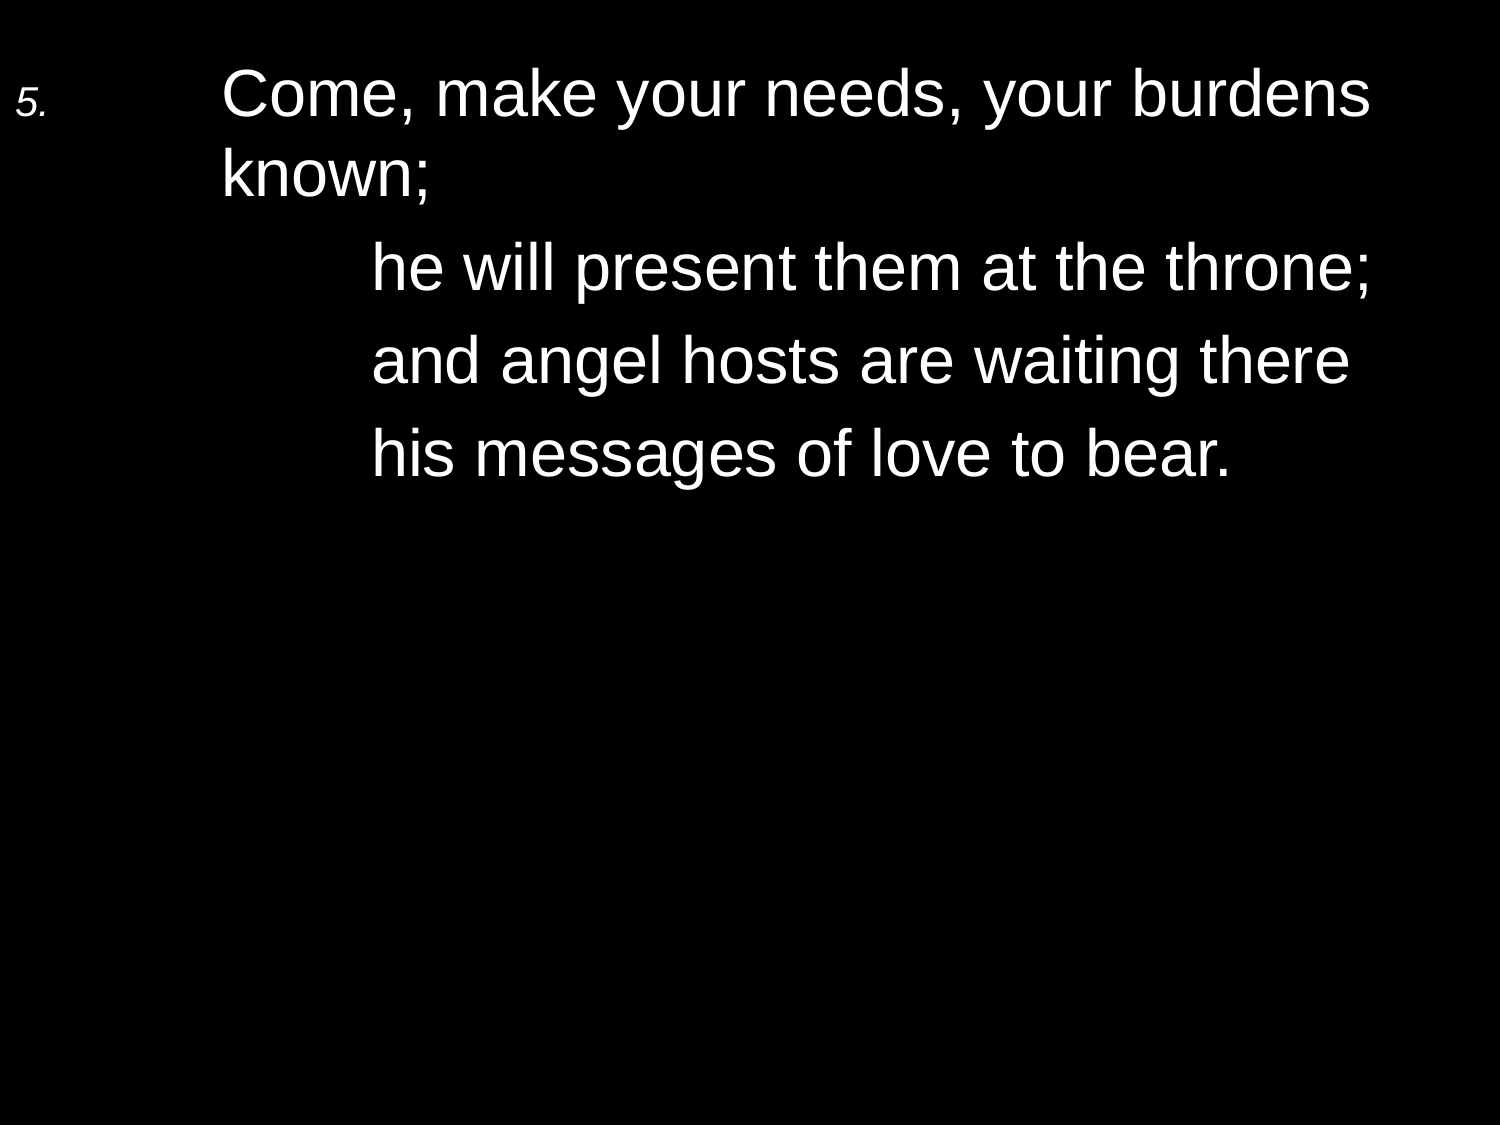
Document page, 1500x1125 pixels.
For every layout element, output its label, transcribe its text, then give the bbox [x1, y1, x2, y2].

list 5. Come, make your needs, your burdens known; he will present them at the throne; and angel hosts are waiting there his messages of love to bear. [0, 42, 1500, 1047]
